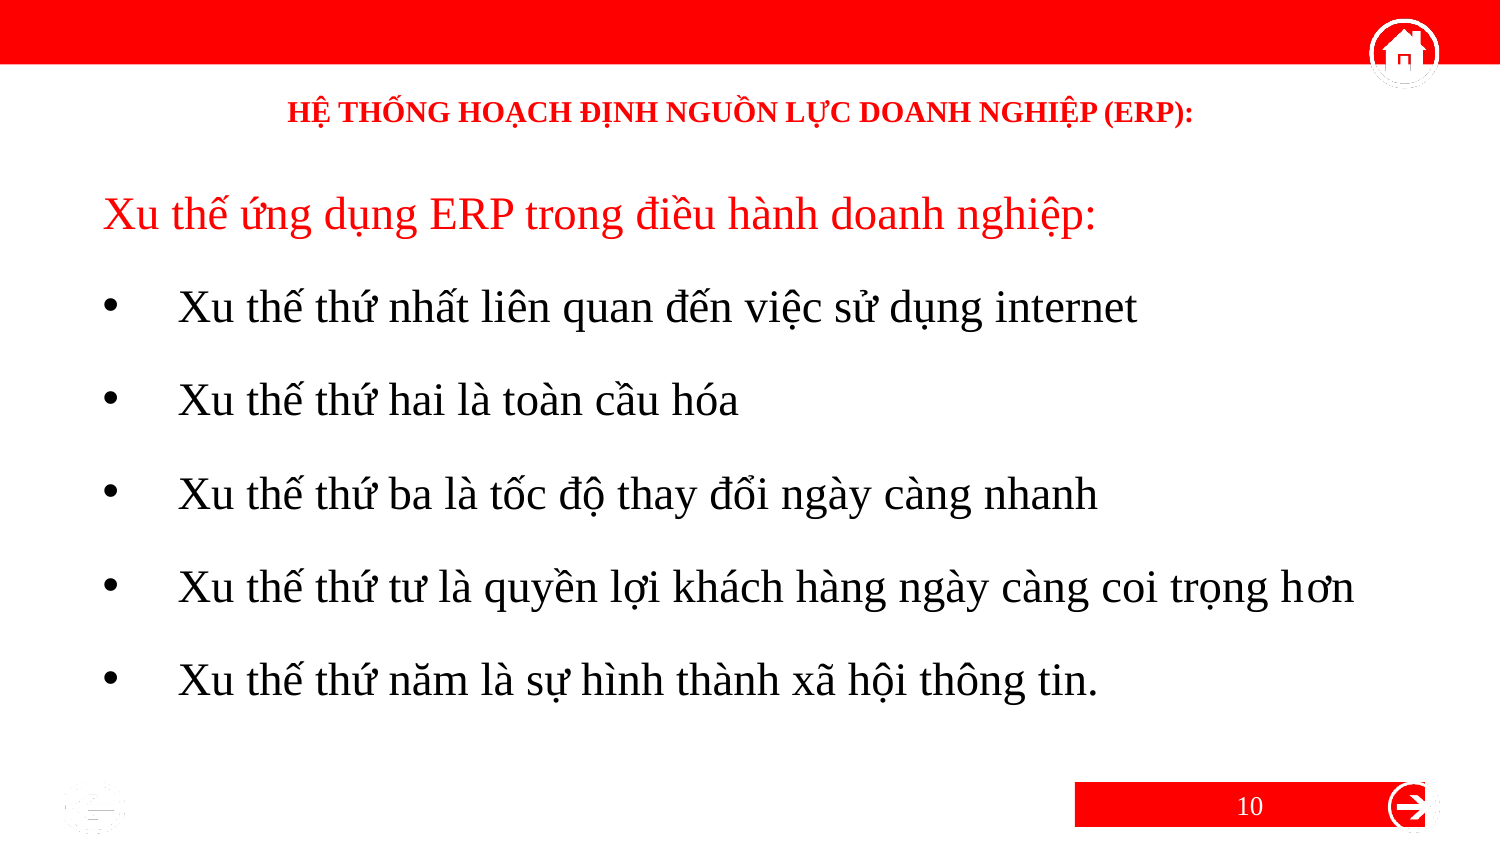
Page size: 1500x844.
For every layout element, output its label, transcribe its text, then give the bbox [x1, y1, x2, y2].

title HỆ THỐNG HOẠCH ĐỊNH NGUỒN LỰC DOANH NGHIỆP (ERP): [64, 83, 1425, 210]
picture [59, 780, 126, 834]
subtitle Xu thế ứng dụng ERP trong điều hành doanh nghiệp: Xu thế thứ nhất liên quan đến việc sử dụng internet Xu thế thứ hai là toàn cầu hóa Xu thế thứ ba là tốc độ thay đổi ngày càng nhanh Xu thế thứ tư là quyền lợi khách hàng ngày càng coi trọng hơn Xu thế thứ năm là sự hình thành xã hội thông tin. [87, 146, 1413, 722]
text_box [0, 0, 1500, 65]
picture [1368, 17, 1440, 89]
picture [1387, 780, 1440, 833]
slide_number 10 [1074, 782, 1384, 827]
